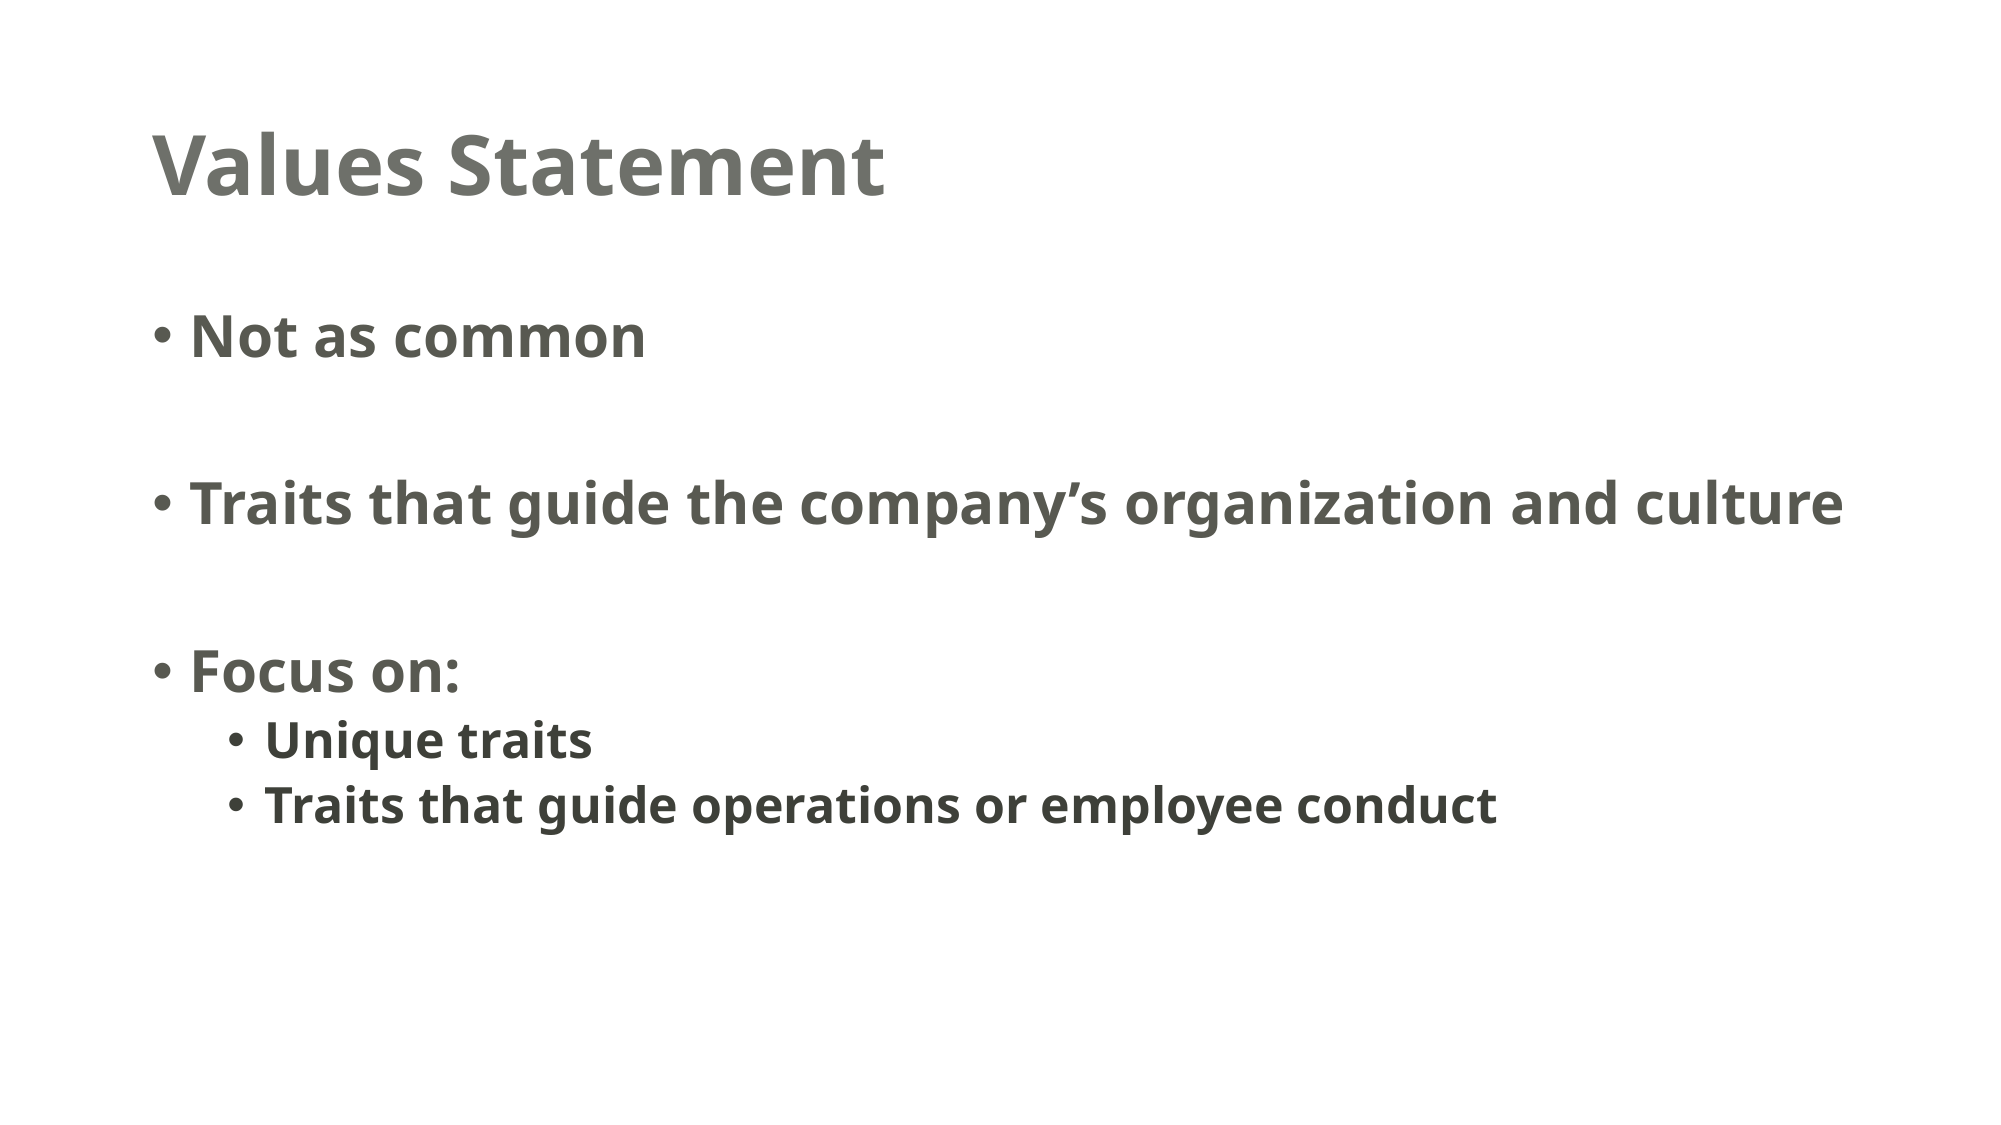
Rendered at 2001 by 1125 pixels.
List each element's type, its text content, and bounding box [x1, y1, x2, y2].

title Values Statement [137, 59, 1863, 278]
list Not as common Traits that guide the company’s organization and culture Focus on: Unique traits Traits that guide operations or employee conduct [137, 299, 1863, 1014]
